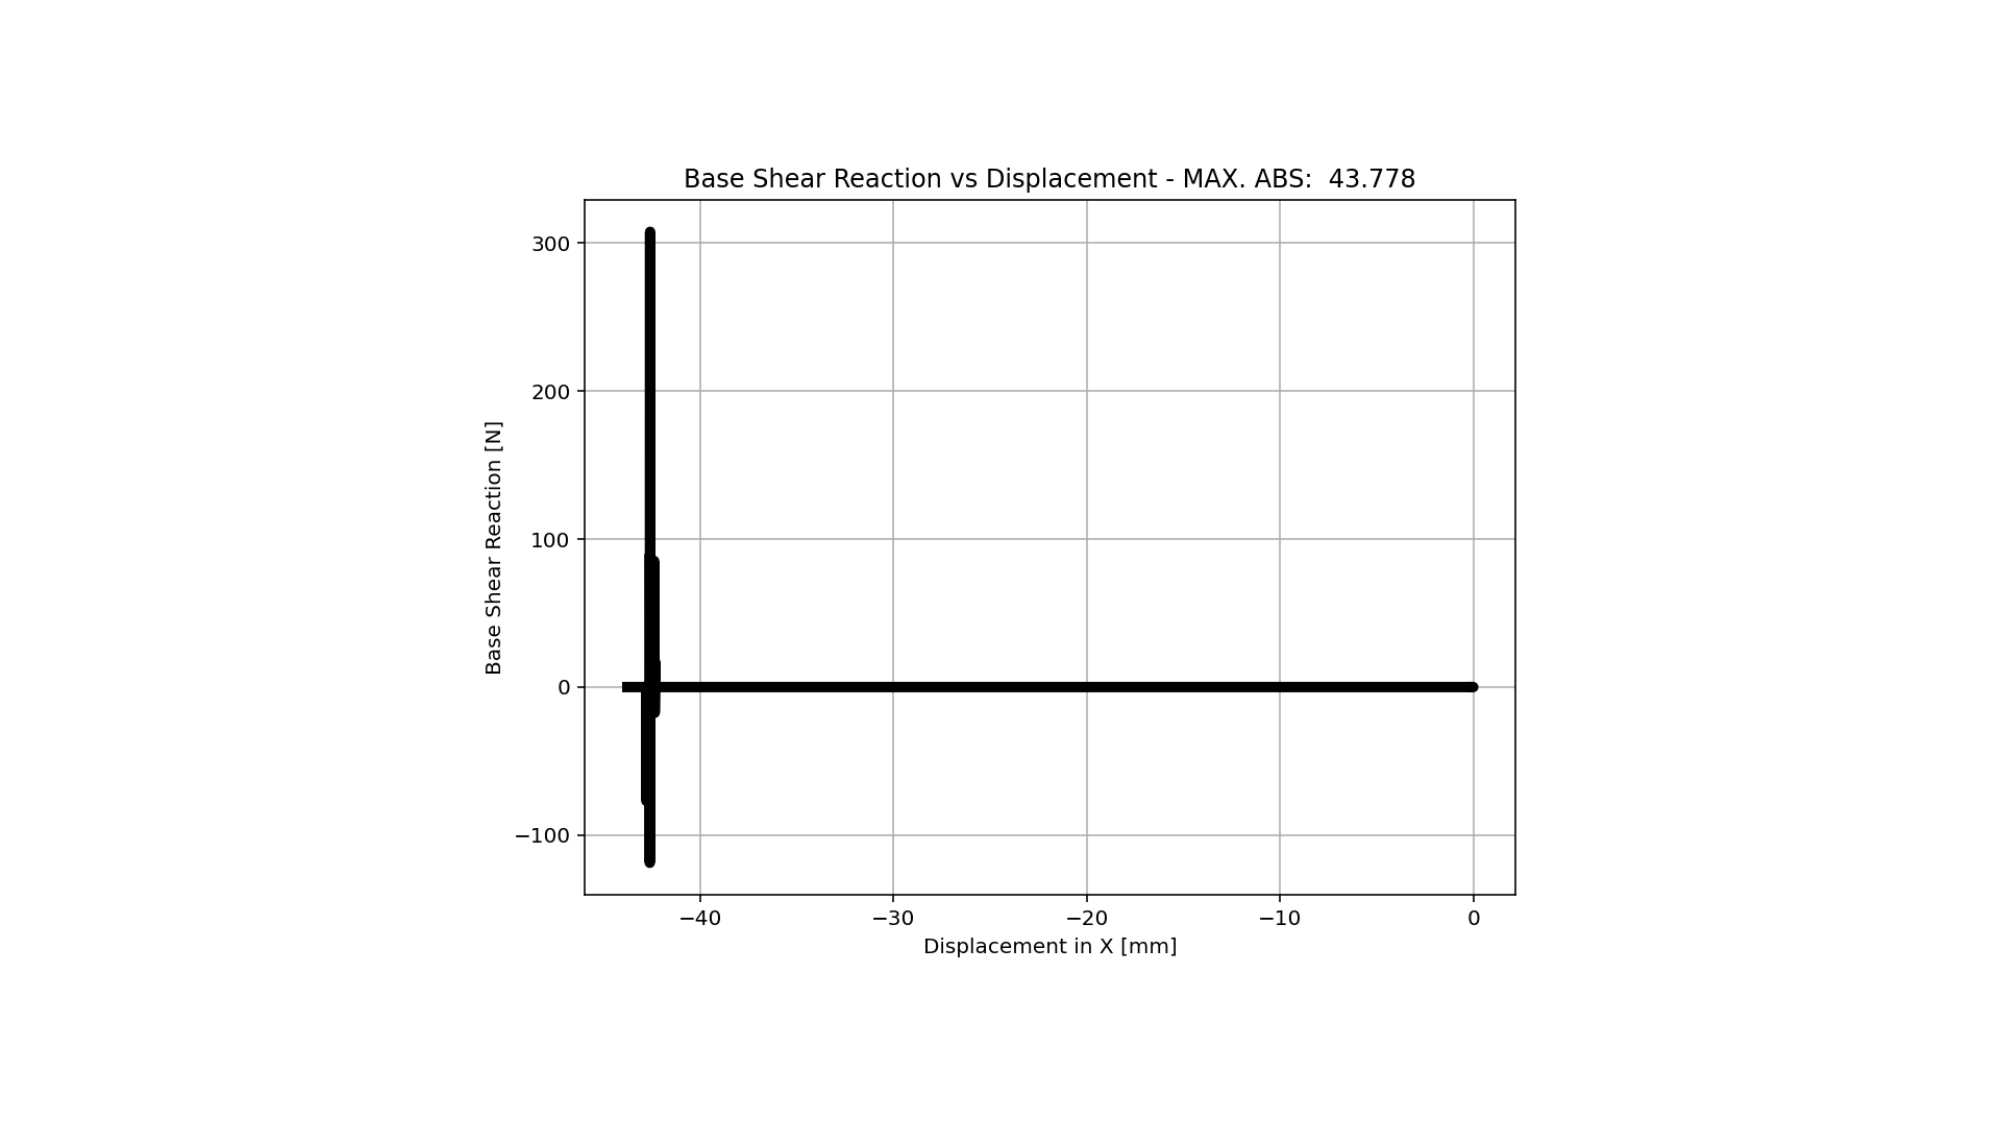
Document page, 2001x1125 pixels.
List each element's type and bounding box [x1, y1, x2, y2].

picture [469, 153, 1531, 972]
